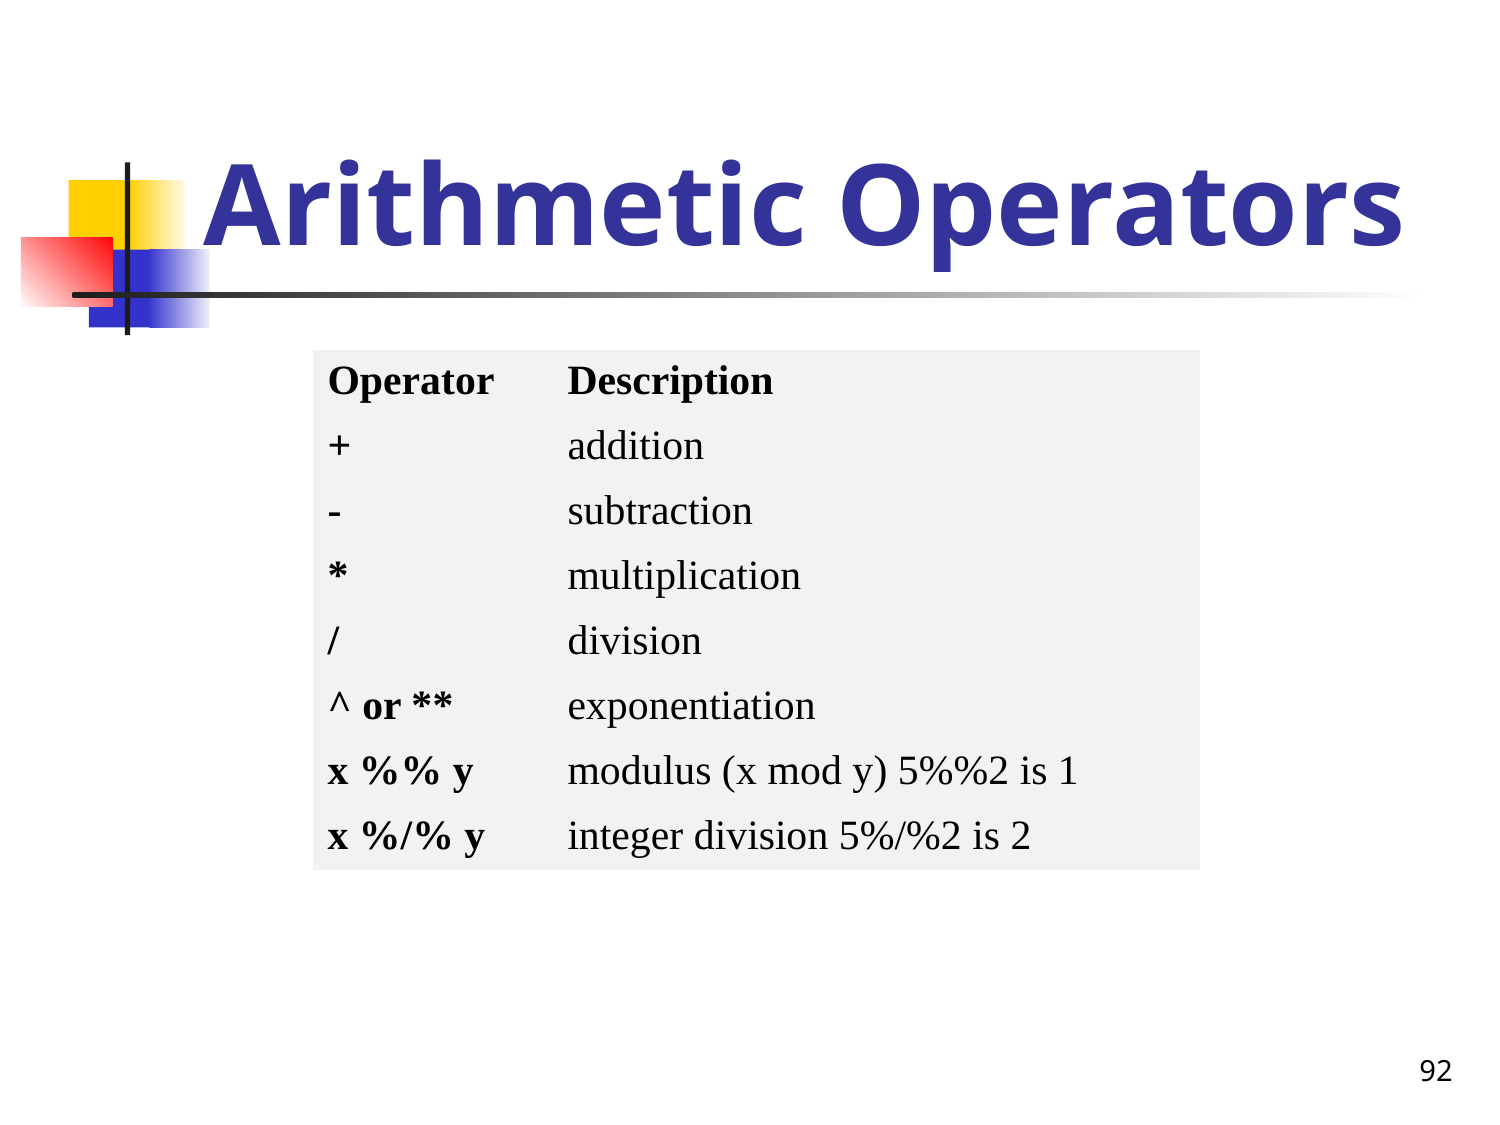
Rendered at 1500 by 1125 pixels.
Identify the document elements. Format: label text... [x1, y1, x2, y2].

table_cell - [313, 480, 553, 545]
table_cell multiplication [553, 545, 1200, 610]
table_cell modulus (x mod y) 5%%2 is 1 [553, 740, 1200, 805]
table_header Operator [313, 350, 553, 415]
table_header Description [553, 350, 1200, 415]
table_cell * [313, 545, 553, 610]
table_cell / [313, 610, 553, 675]
table_cell x %/% y [313, 805, 553, 870]
table_cell addition [553, 415, 1200, 480]
slide_number 92 [1155, 1024, 1468, 1100]
table_cell integer division 5%/%2 is 2 [553, 805, 1200, 870]
title Arithmetic Operators [188, 34, 1468, 276]
table_cell division [553, 610, 1200, 675]
table_cell exponentiation [553, 675, 1200, 740]
table_cell subtraction [553, 480, 1200, 545]
table_cell x %% y [313, 740, 553, 805]
table_cell ^ or ** [313, 675, 553, 740]
table_cell + [313, 415, 553, 480]
